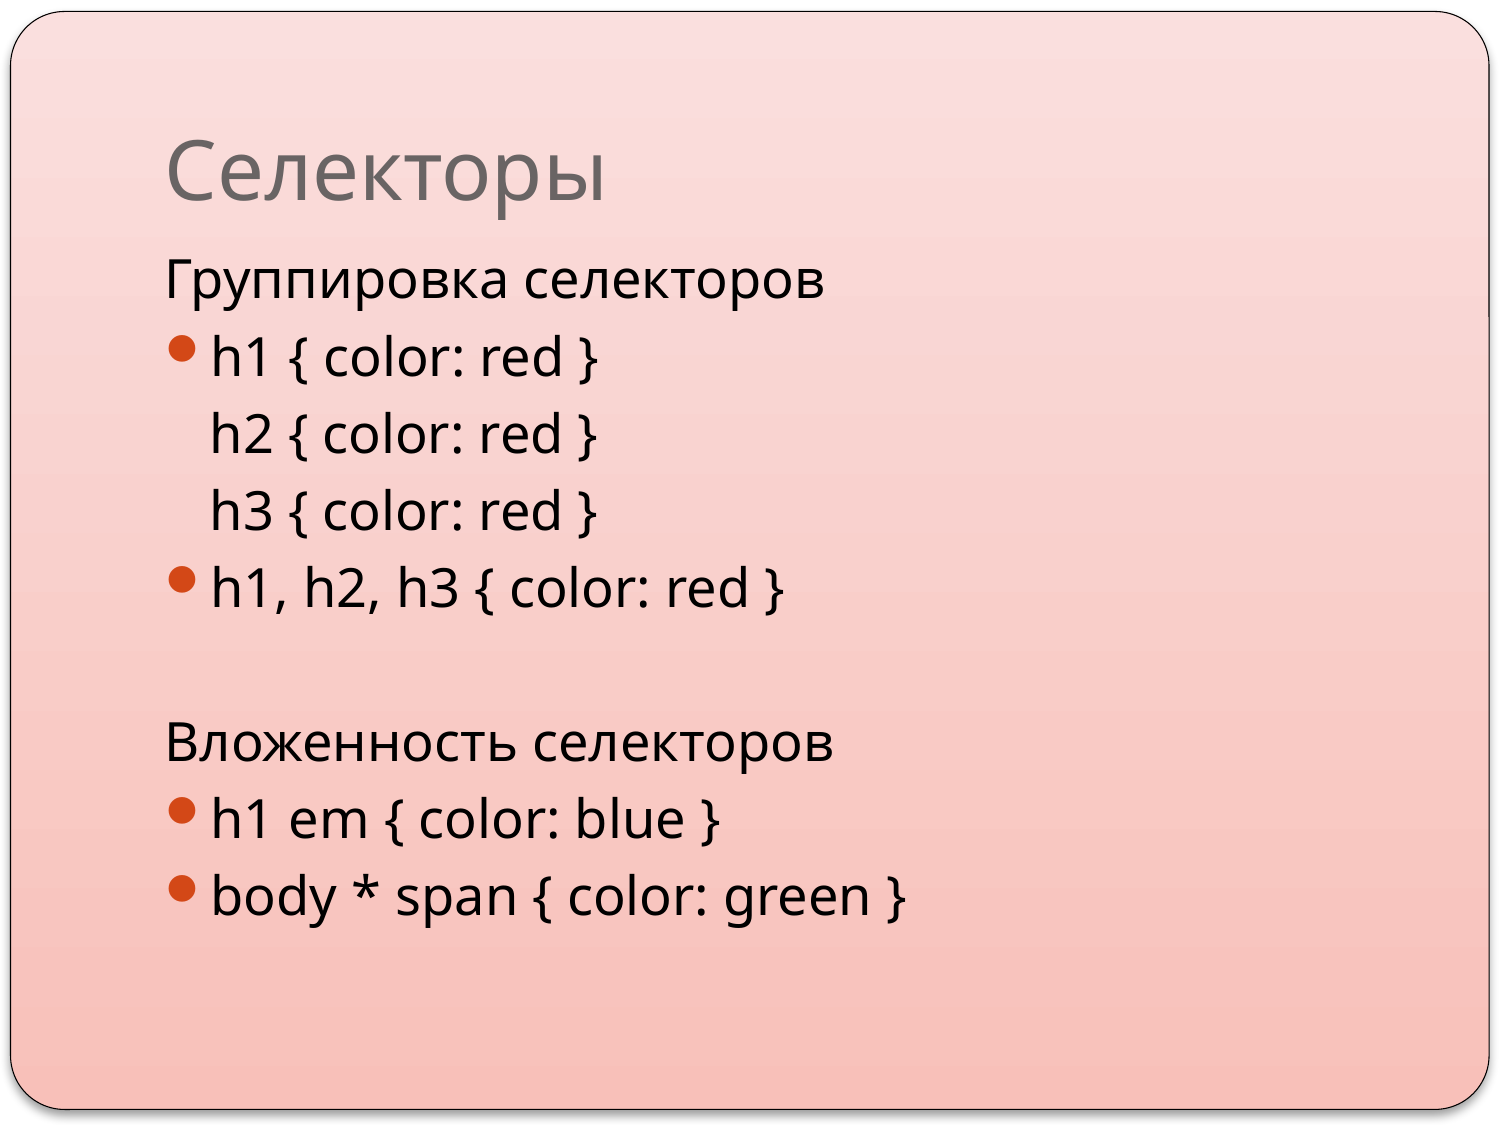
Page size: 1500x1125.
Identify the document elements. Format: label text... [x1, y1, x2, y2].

title Селекторы [150, 45, 1425, 233]
list Группировка селекторов h1 { color: red } h2 { color: red } h3 { color: red } h1, h2, h3 { color: red } Вложенность селекторов h1 em { color: blue } body * span { color: green } [150, 237, 1425, 988]
